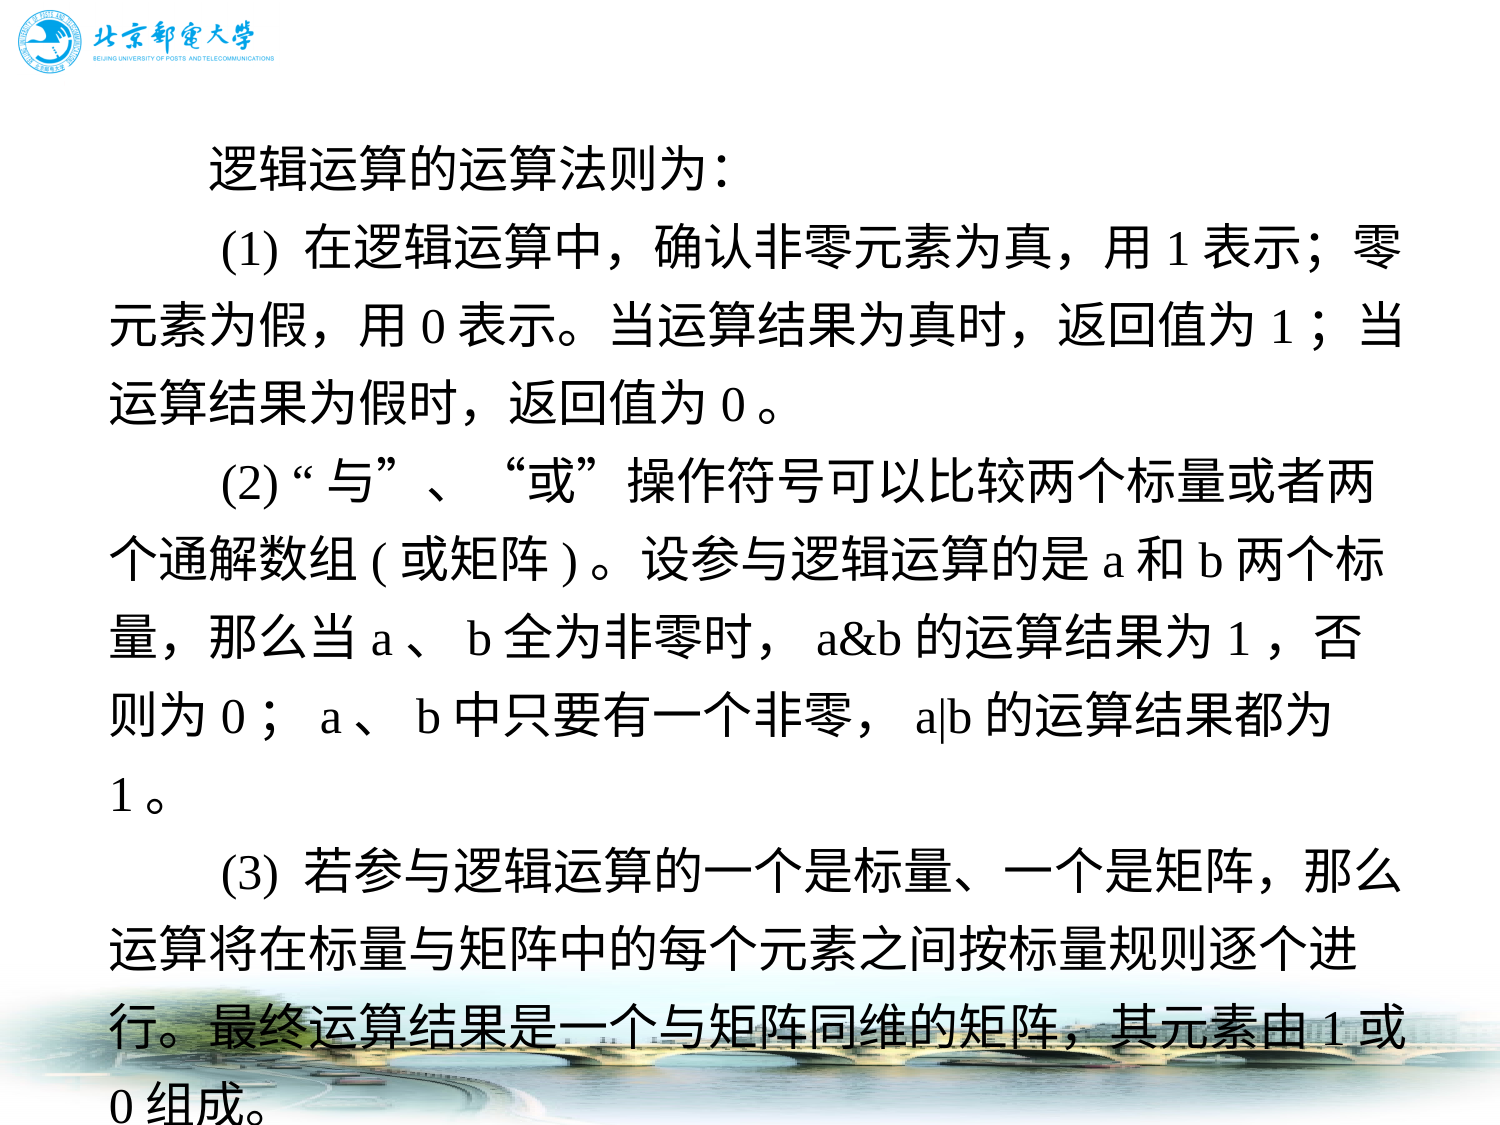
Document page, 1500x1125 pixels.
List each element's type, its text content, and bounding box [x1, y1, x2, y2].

title 逻辑运算的运算法则为： (1) 在逻辑运算中，确认非零元素为真，用1表示；零元素为假，用0表示。当运算结果为真时，返回值为1；当运算结果为假时，返回值为0。 (2) “与”、“或”操作符号可以比较两个标量或者两个通解数组(或矩阵)。设参与逻辑运算的是a和b两个标量，那么当a、b全为非零时，a&b的运算结果为1，否则为0；a、b中只要有一个非零，a|b的运算结果都为1。 (3) 若参与逻辑运算的一个是标量、一个是矩阵，那么运算将在标量与矩阵中的每个元素之间按标量规则逐个进行。最终运算结果是一个与矩阵同维的矩阵，其元素由1或0组成。 [93, 112, 1426, 1013]
picture [17, 2, 280, 95]
picture [0, 962, 1500, 1125]
